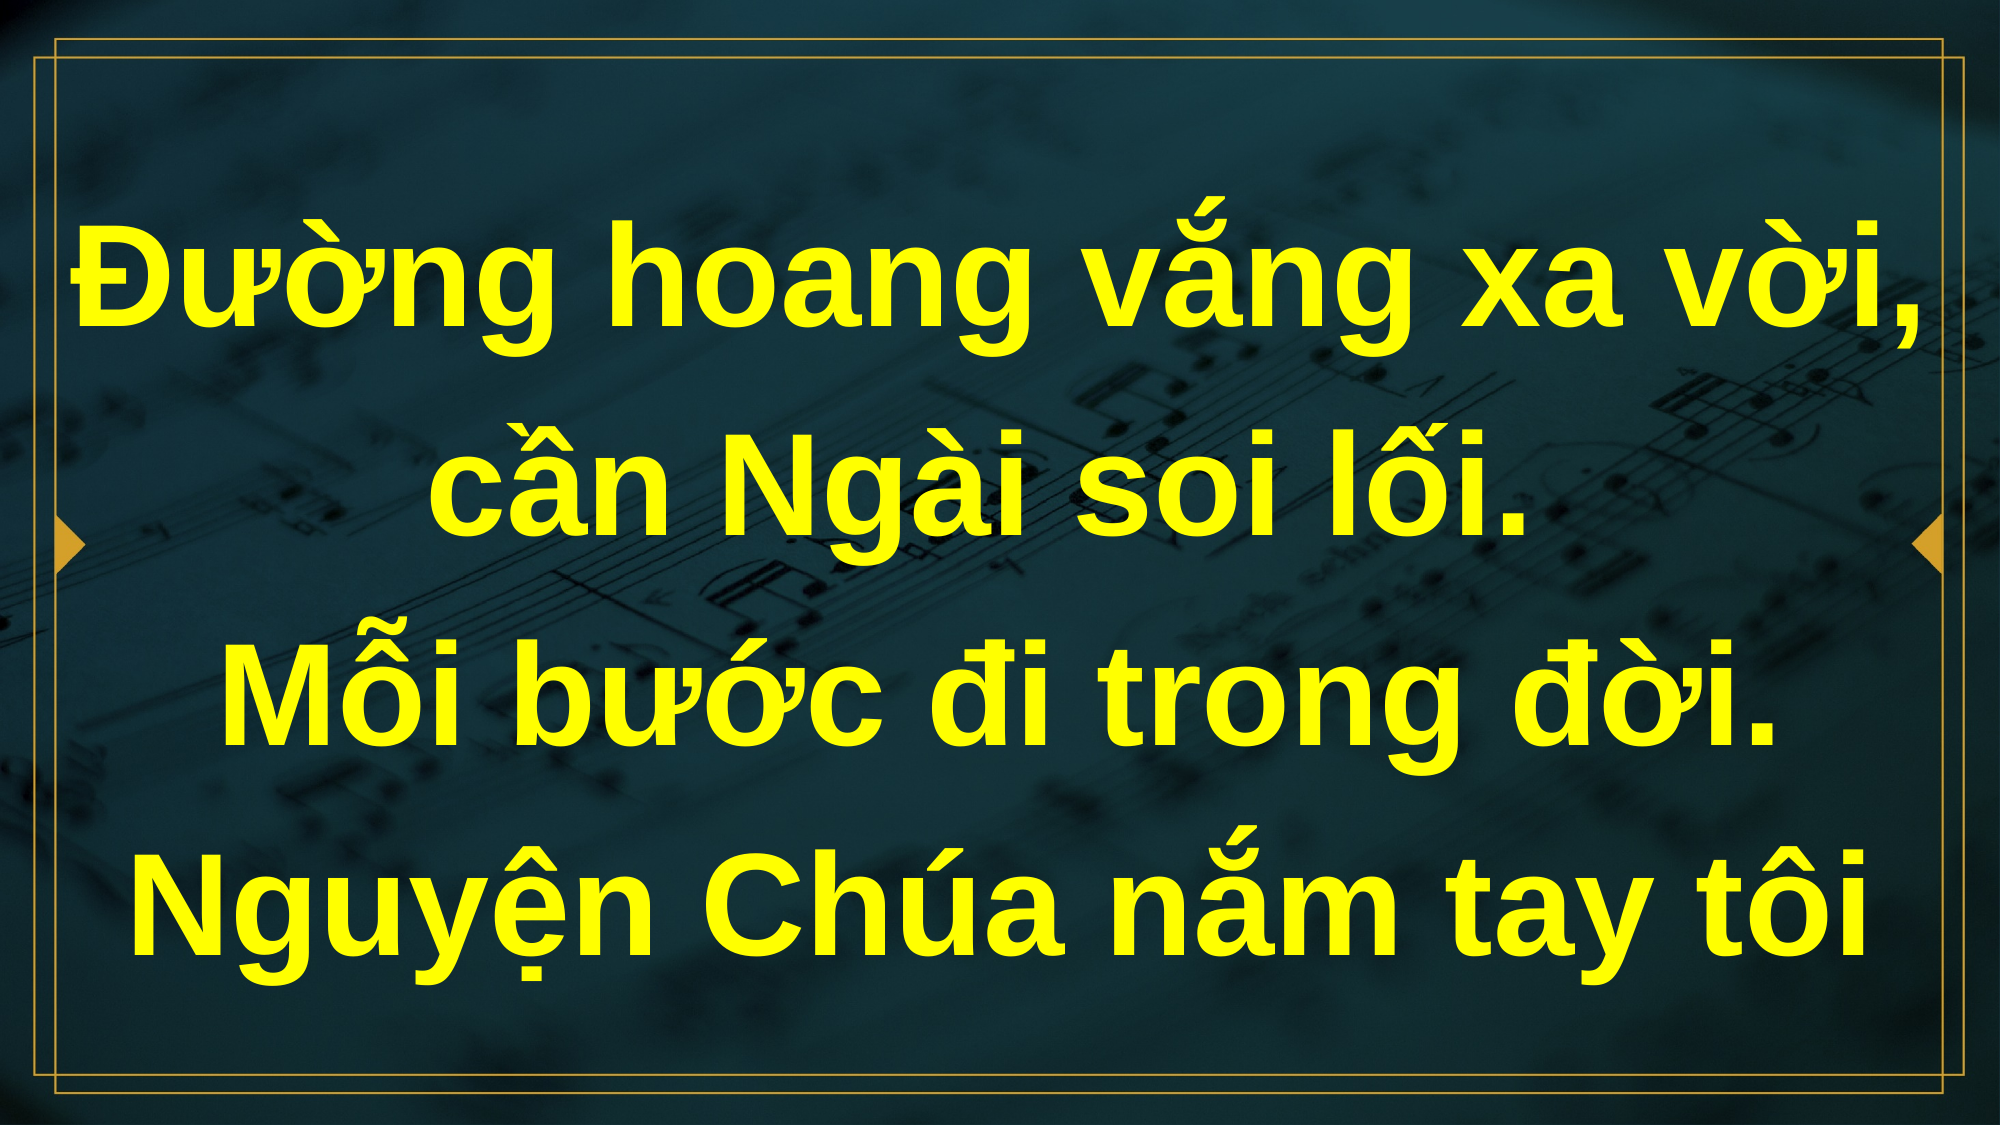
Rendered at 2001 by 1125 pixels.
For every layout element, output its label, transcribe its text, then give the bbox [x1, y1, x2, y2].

title Đường hoang vắng xa vời, cần Ngài soi lối. Mỗi bước đi trong đời. Nguyện Chúa nắm tay tôi [55, 53, 1945, 1077]
picture [0, 0, 2000, 1125]
